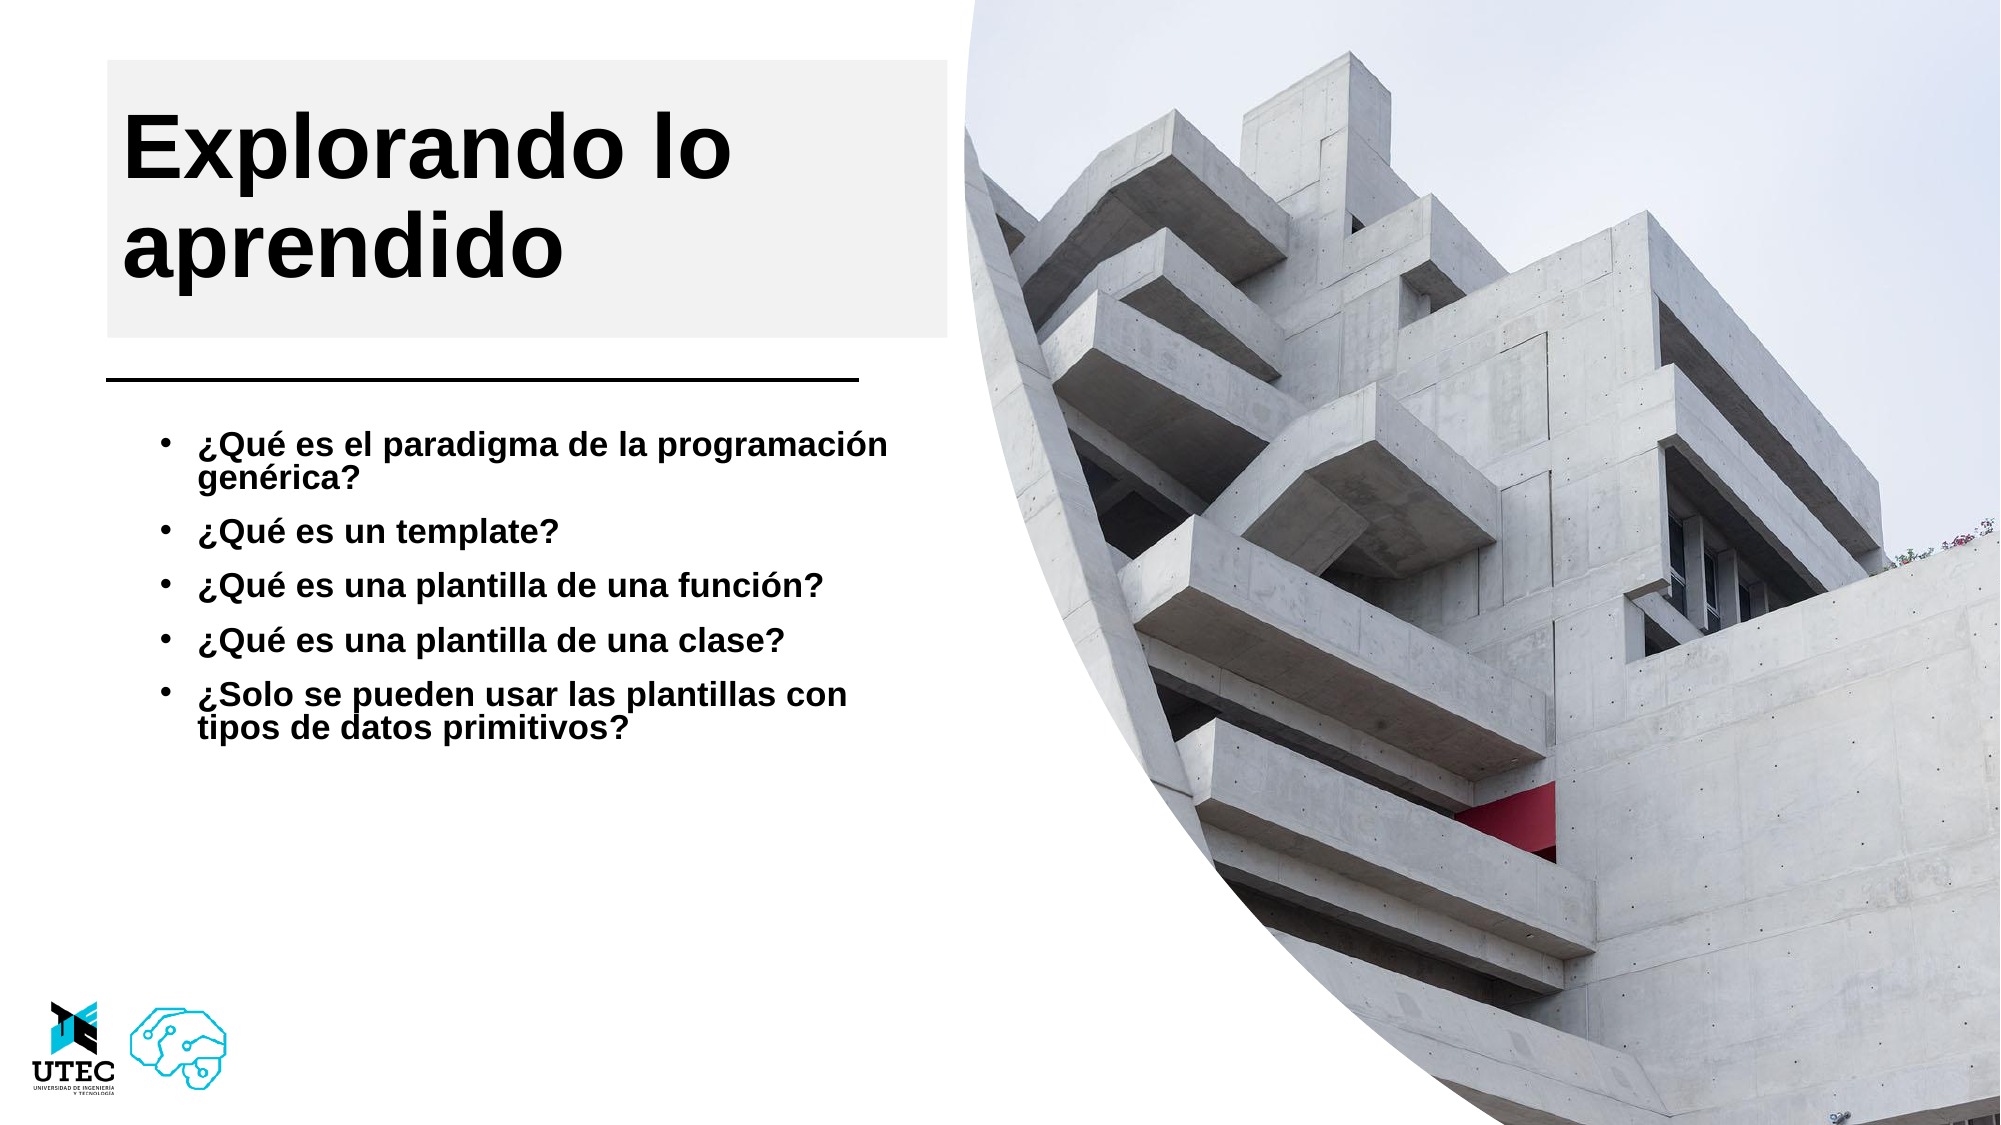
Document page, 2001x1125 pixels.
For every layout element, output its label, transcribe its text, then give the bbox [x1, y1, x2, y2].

picture [125, 1001, 230, 1095]
list ¿Qué es el paradigma de la programación genérica? ¿Qué es un template? ¿Qué es una plantilla de una función? ¿Qué es una plantilla de una clase? ¿Solo se pueden usar las plantillas con tipos de datos primitivos? [107, 422, 948, 991]
picture [964, 0, 2000, 1125]
title Explorando lo aprendido [107, 59, 948, 338]
picture [32, 1001, 114, 1095]
